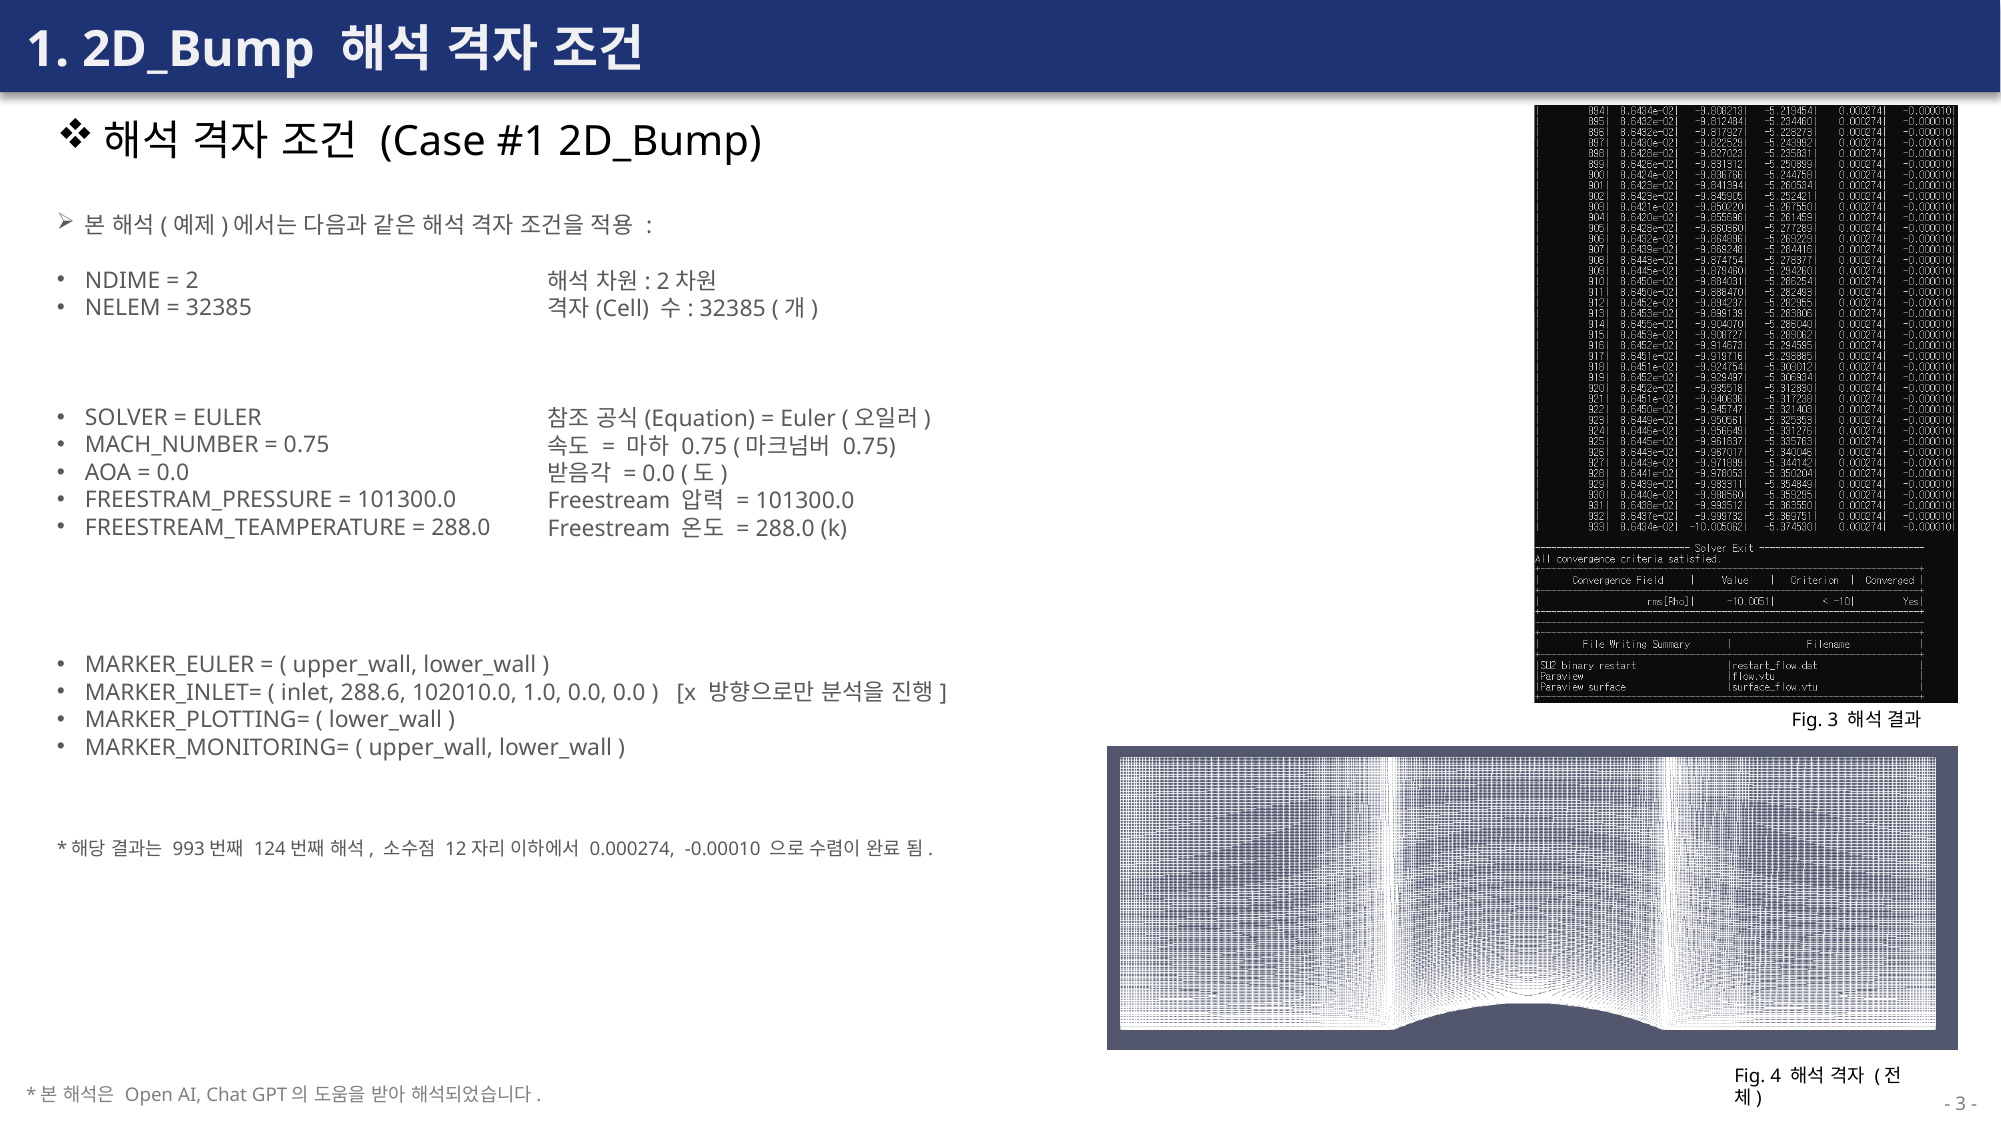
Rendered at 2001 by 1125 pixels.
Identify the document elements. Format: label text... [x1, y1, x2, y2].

title 1. 2D_Bump 해석 격자 조건 [11, 0, 1745, 93]
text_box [1107, 746, 1959, 1095]
text_box *본 해석은 Open AI, Chat GPT의 도움을 받아 해석되었습니다. [11, 1075, 570, 1113]
text_box 해석 격자 조건 (Case #1 2D_Bump) [42, 105, 1021, 171]
picture [1534, 105, 1958, 703]
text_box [41, 202, 1181, 875]
text_box Fig. 3 해석 결과 [1776, 710, 1958, 738]
